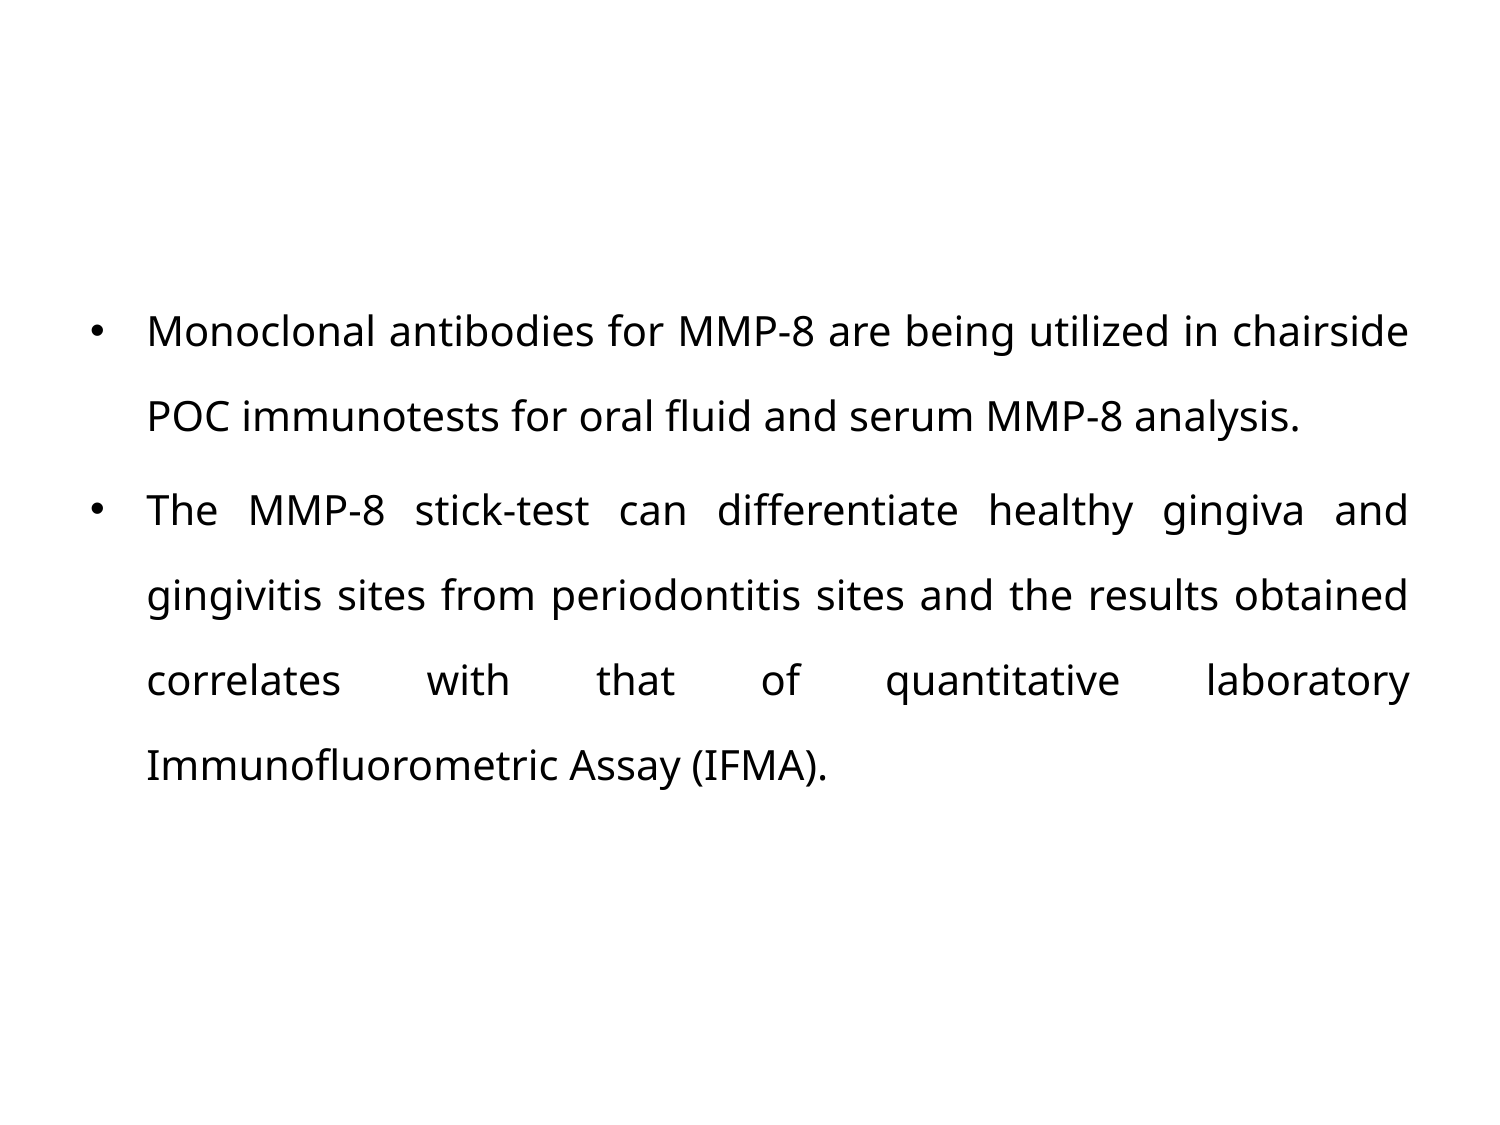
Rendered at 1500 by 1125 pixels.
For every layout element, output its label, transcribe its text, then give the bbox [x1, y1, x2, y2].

list Monoclonal antibodies for MMP-8 are being utilized in chairside POC immunotests for oral fluid and serum MMP-8 analysis. The MMP-8 stick-test can differentiate healthy gingiva and gingivitis sites from periodontitis sites and the results obtained correlates with that of quantitative laboratory Immunofluorometric Assay (IFMA). [75, 262, 1425, 1005]
